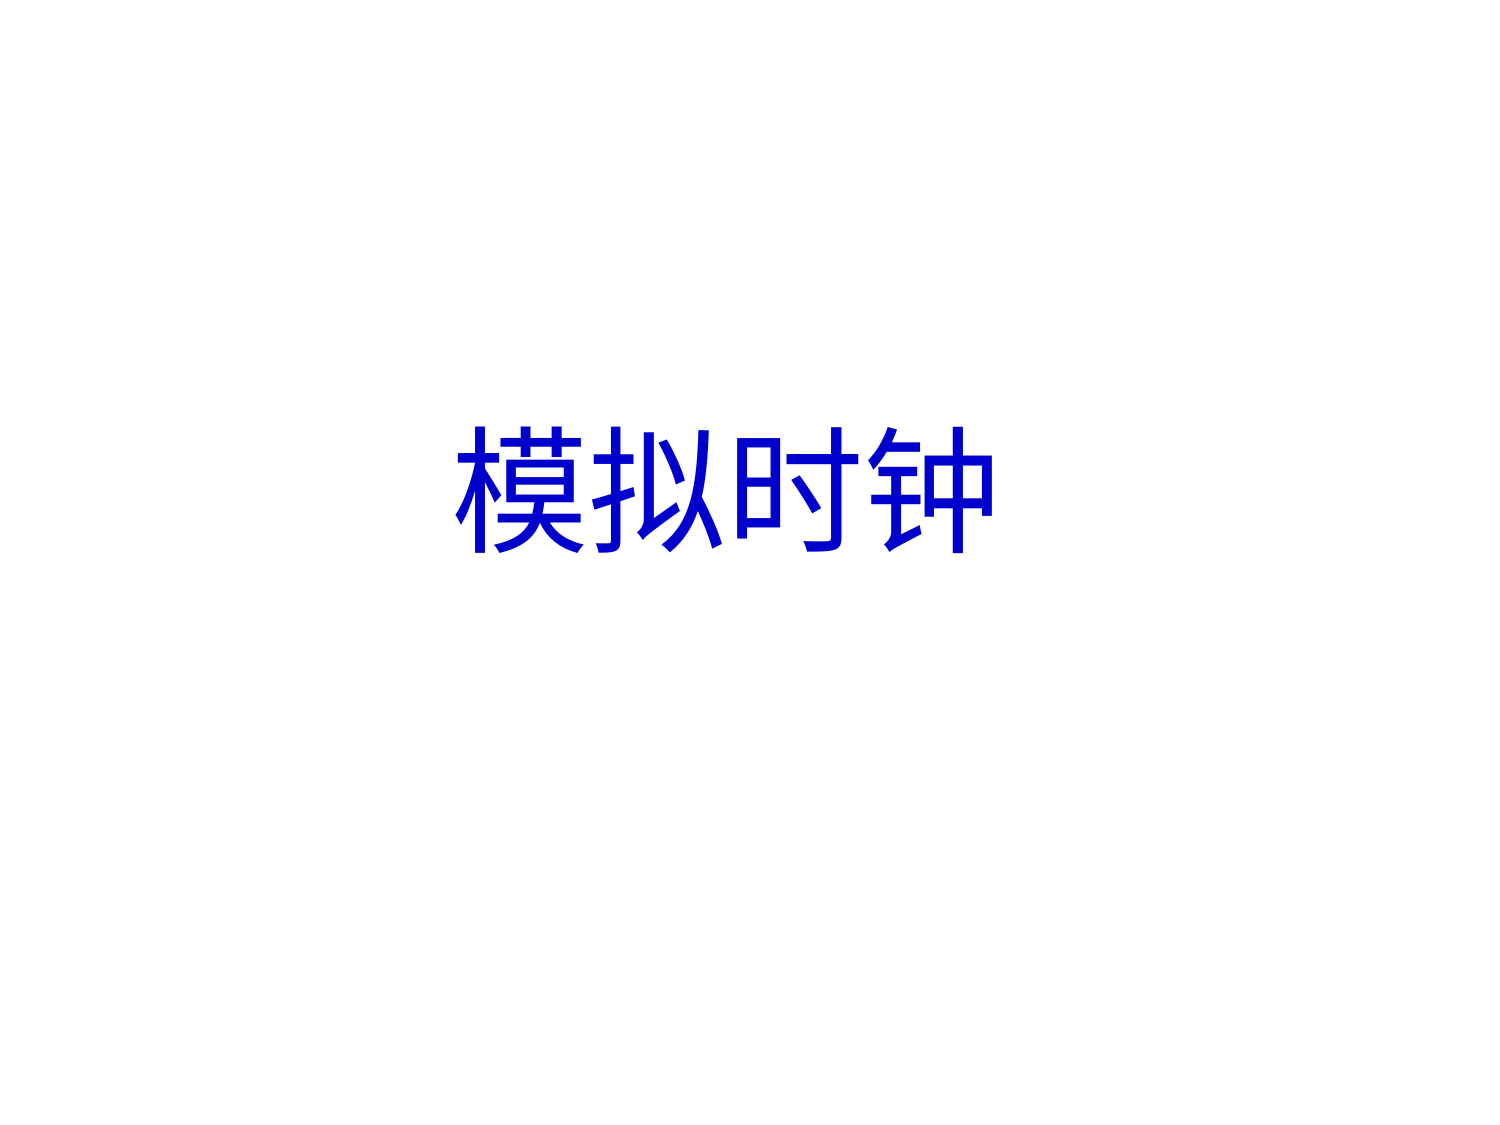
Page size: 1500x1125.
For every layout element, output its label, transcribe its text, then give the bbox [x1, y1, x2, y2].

text_box 模拟时钟 [253, 397, 1199, 577]
